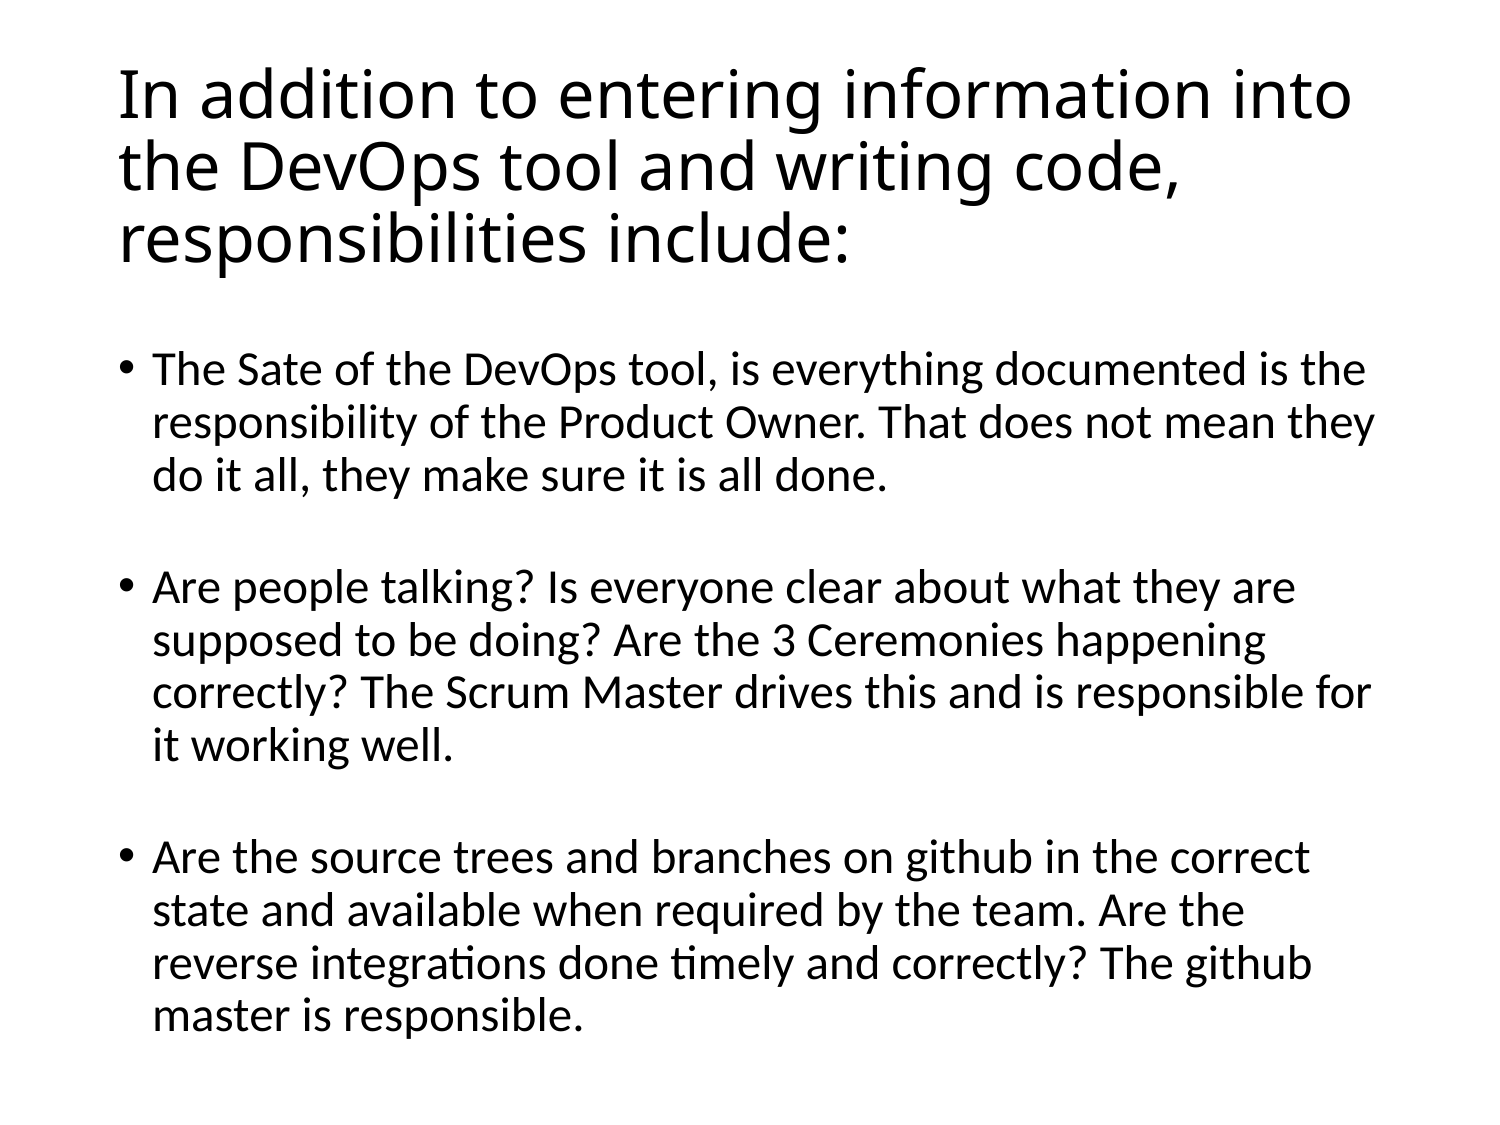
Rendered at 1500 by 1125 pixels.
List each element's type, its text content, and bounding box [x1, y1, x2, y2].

title In addition to entering information into the DevOps tool and writing code, responsibilities include: [103, 59, 1397, 278]
list The Sate of the DevOps tool, is everything documented is the responsibility of the Product Owner. That does not mean they do it all, they make sure it is all done. Are people talking? Is everyone clear about what they are supposed to be doing? Are the 3 Ceremonies happening correctly? The Scrum Master drives this and is responsible for it working well. Are the source trees and branches on github in the correct state and available when required by the team. Are the reverse integrations done timely and correctly? The github master is responsible. [103, 336, 1397, 1050]
